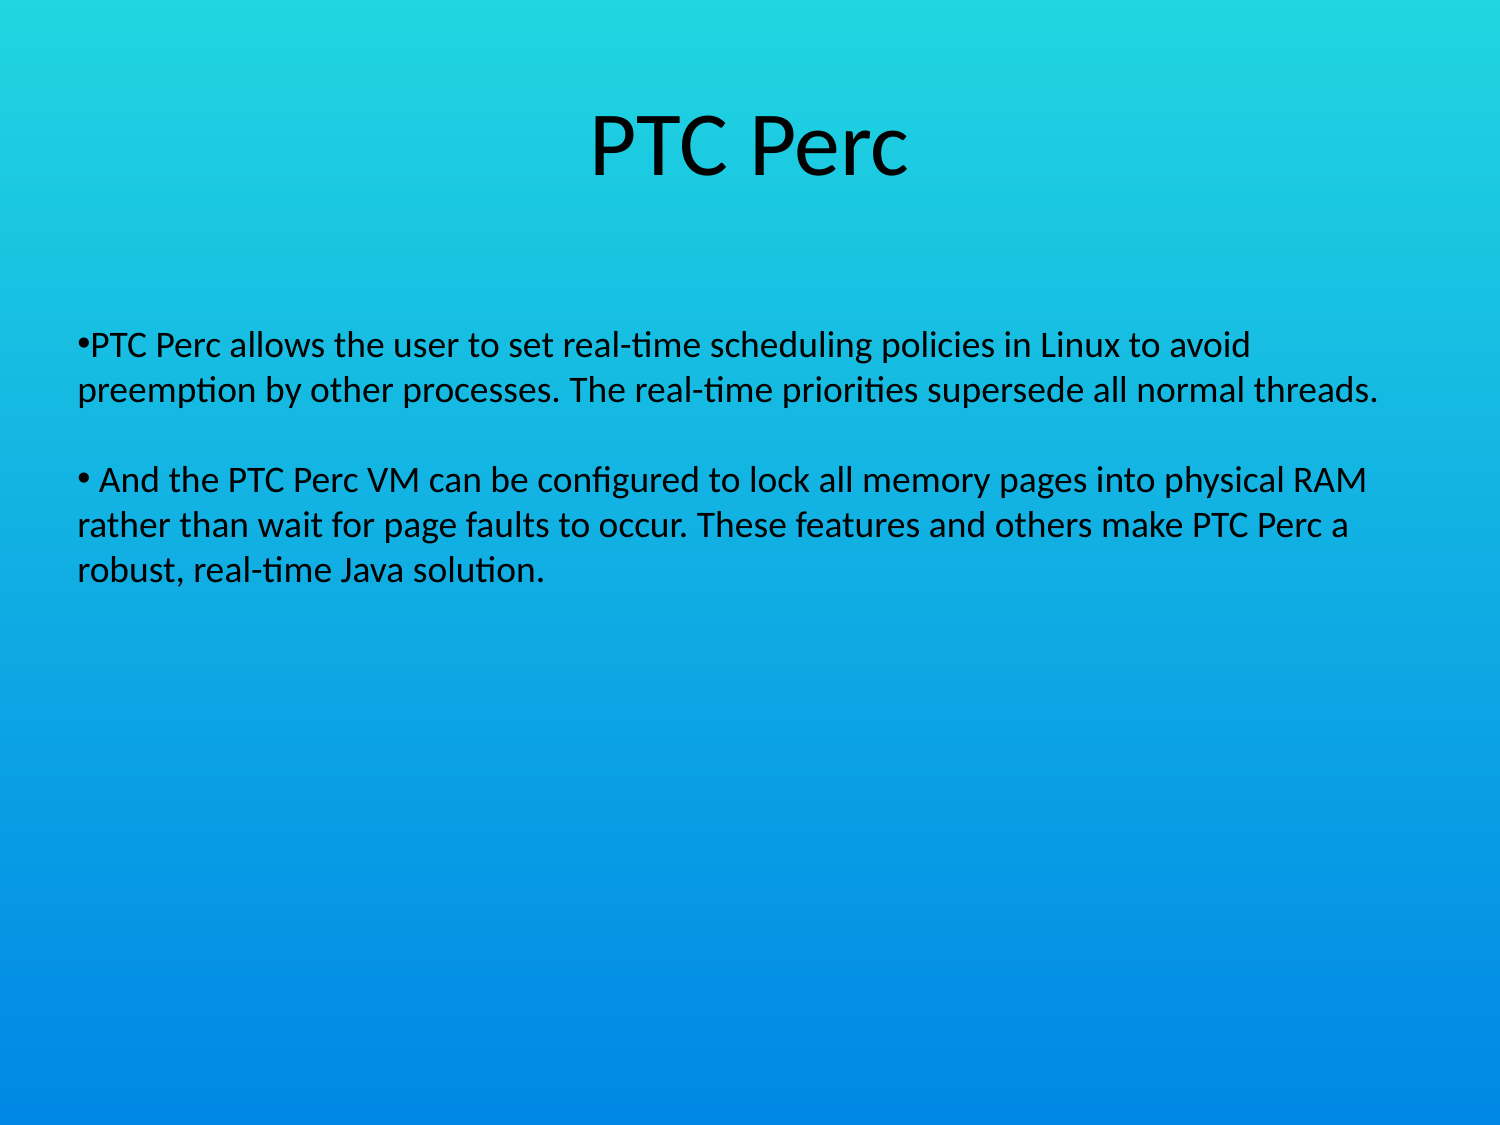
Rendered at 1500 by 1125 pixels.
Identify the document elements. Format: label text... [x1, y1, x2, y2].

title PTC Perc [75, 45, 1425, 233]
text_box PTC Perc allows the user to set real-time scheduling policies in Linux to avoid preemption by other processes. The real-time priorities supersede all normal threads. And the PTC Perc VM can be configured to lock all memory pages into physical RAM rather than wait for page faults to occur. These features and others make PTC Perc a robust, real-time Java solution. [62, 312, 1450, 598]
